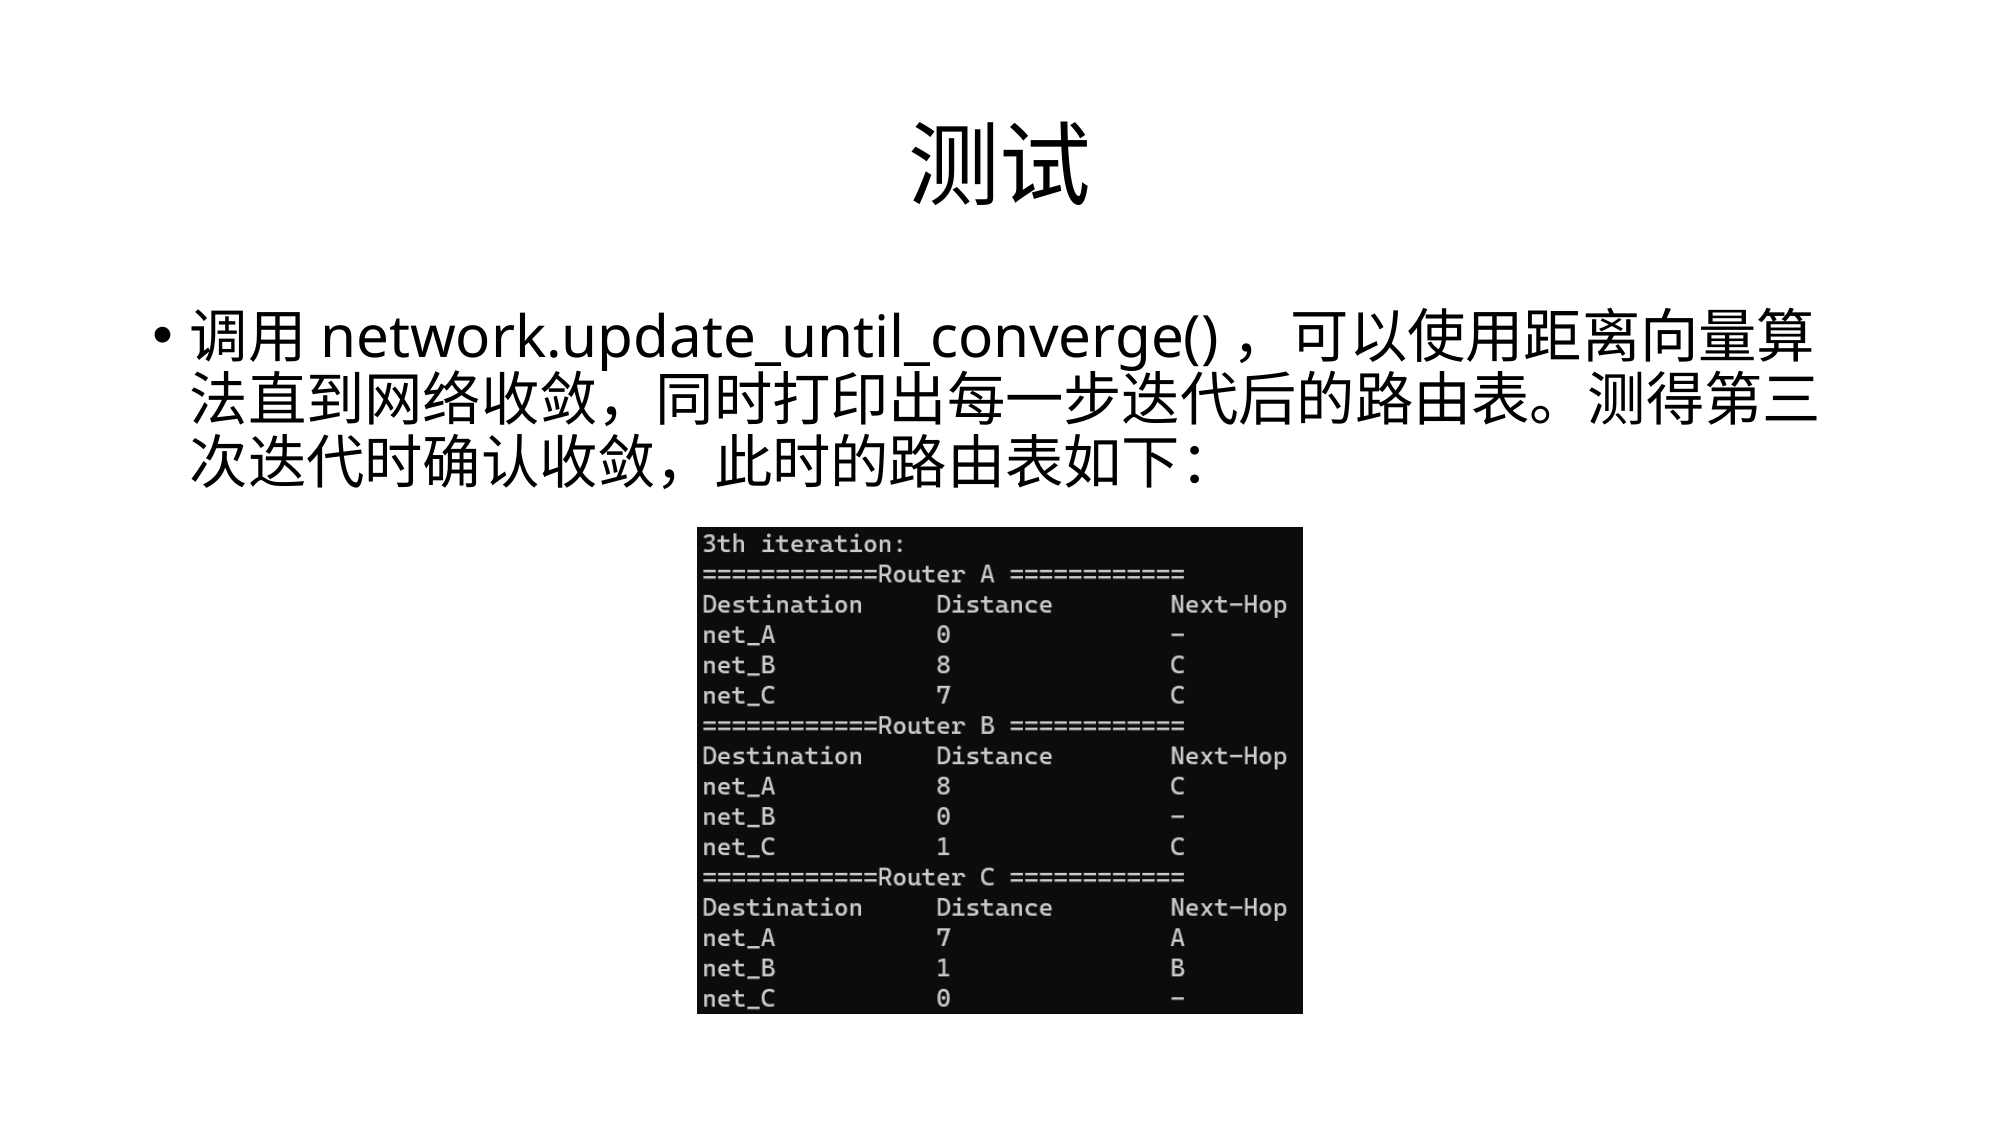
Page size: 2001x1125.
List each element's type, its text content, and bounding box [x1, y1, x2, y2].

title 测试 [137, 59, 1863, 278]
list 调用network.update_until_converge()，可以使用距离向量算法直到网络收敛，同时打印出每一步迭代后的路由表。测得第三次迭代时确认收敛，此时的路由表如下： [137, 299, 1863, 1014]
picture [697, 527, 1303, 1014]
